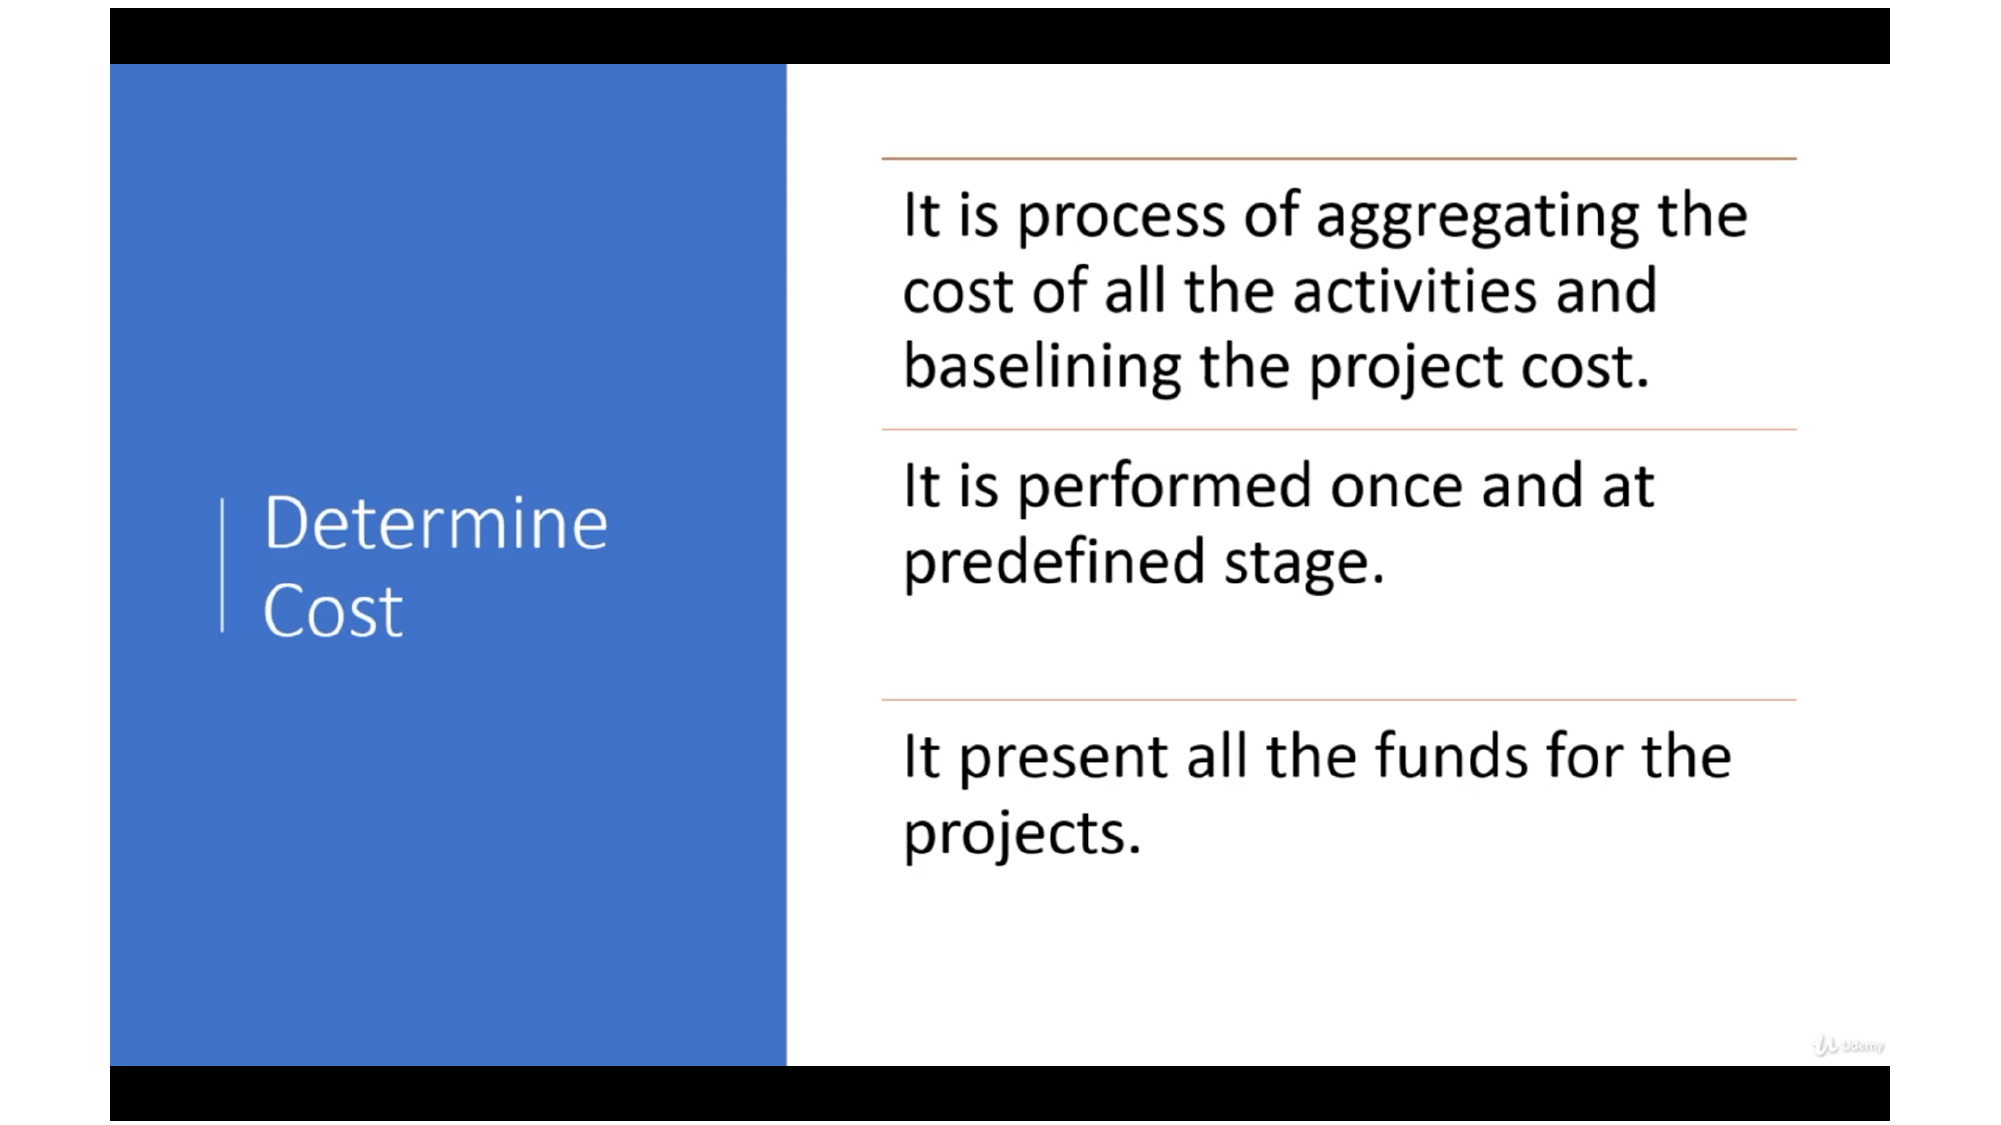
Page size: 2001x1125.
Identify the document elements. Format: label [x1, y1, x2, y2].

picture [110, 8, 1890, 1121]
